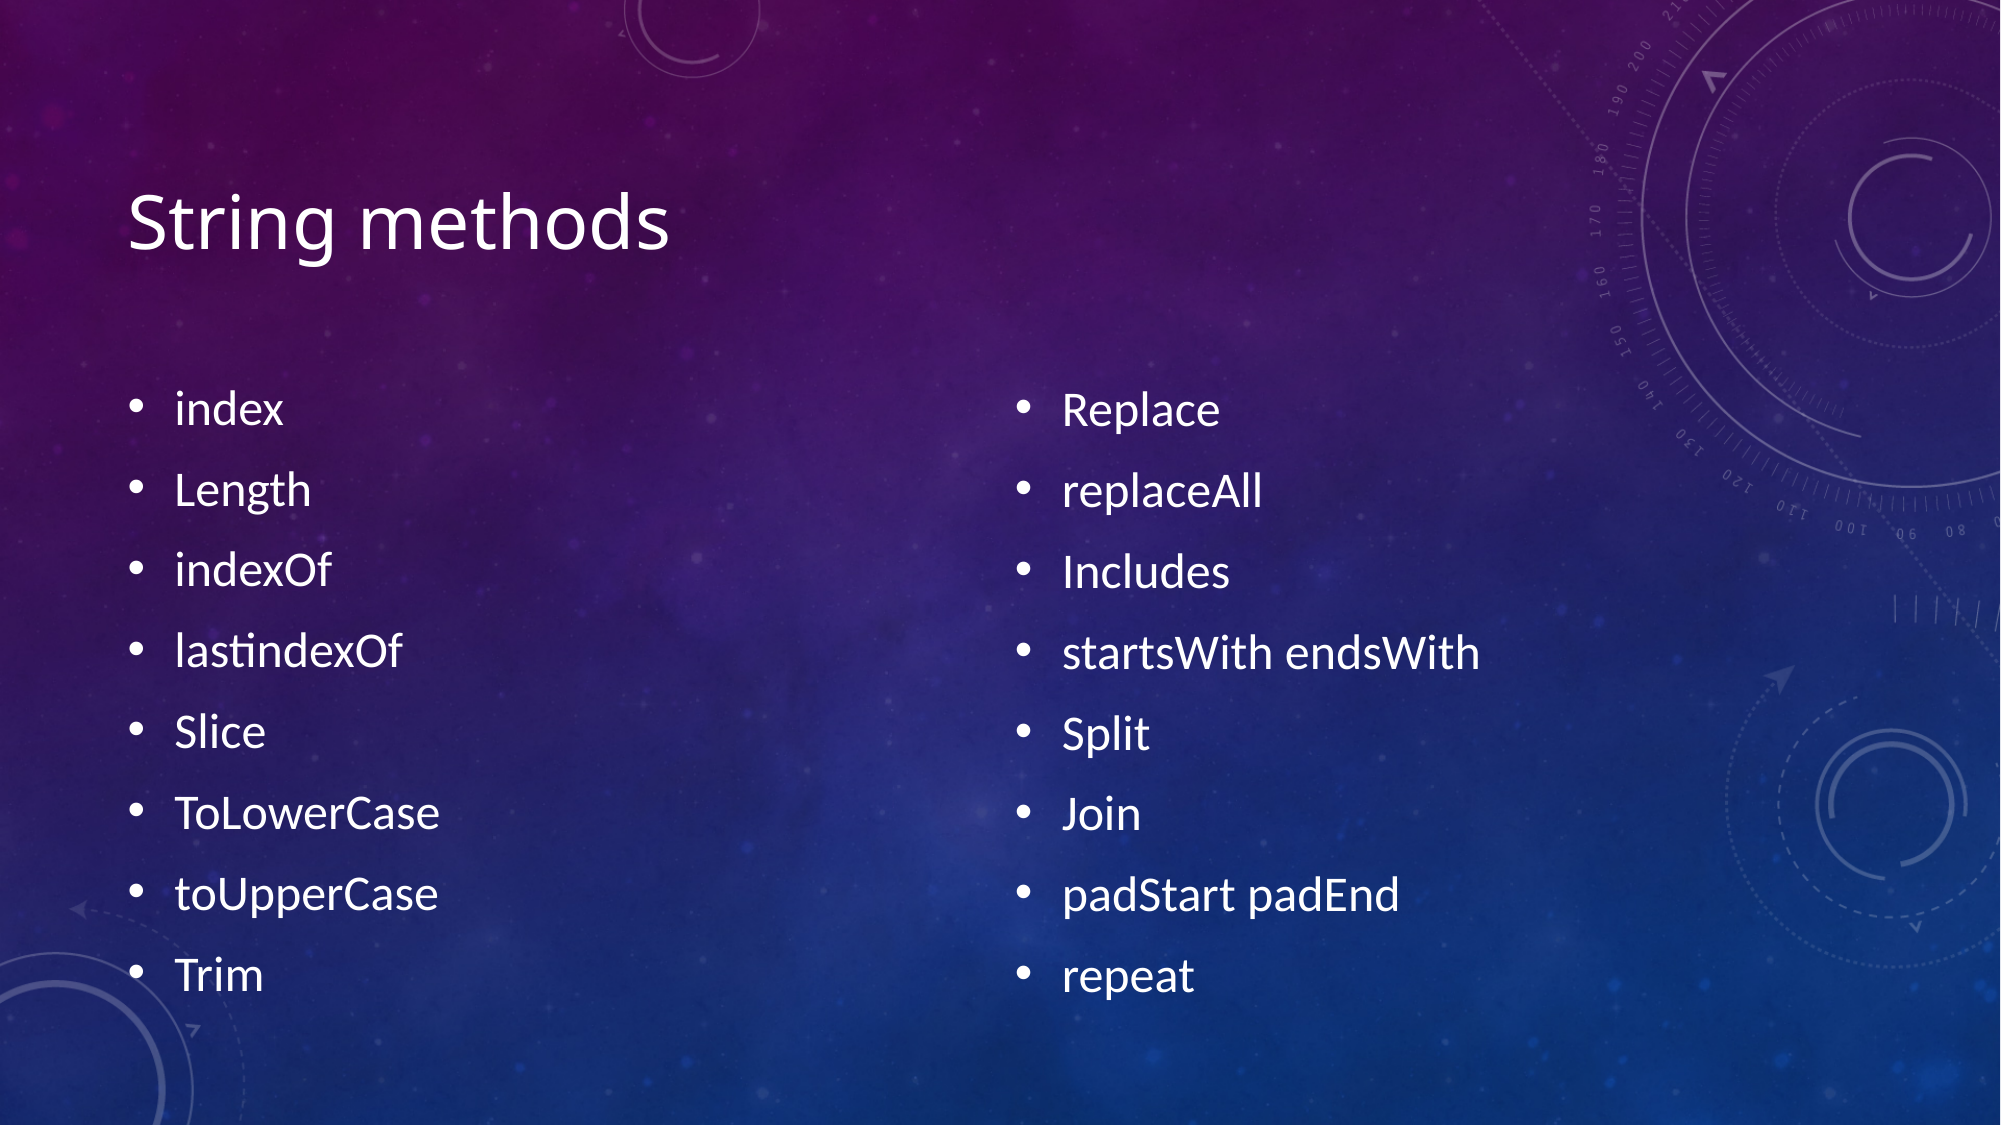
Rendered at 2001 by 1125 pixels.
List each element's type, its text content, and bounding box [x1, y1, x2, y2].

picture [0, 0, 2001, 1125]
text_box Replace replaceAll Includes startsWith endsWith Split Join padStart padEnd repeat [999, 352, 1607, 1027]
title String methods [112, 99, 1775, 339]
list index Length indexOf lastindexOf Slice ToLowerCase toUpperCase Trim [112, 351, 720, 1025]
